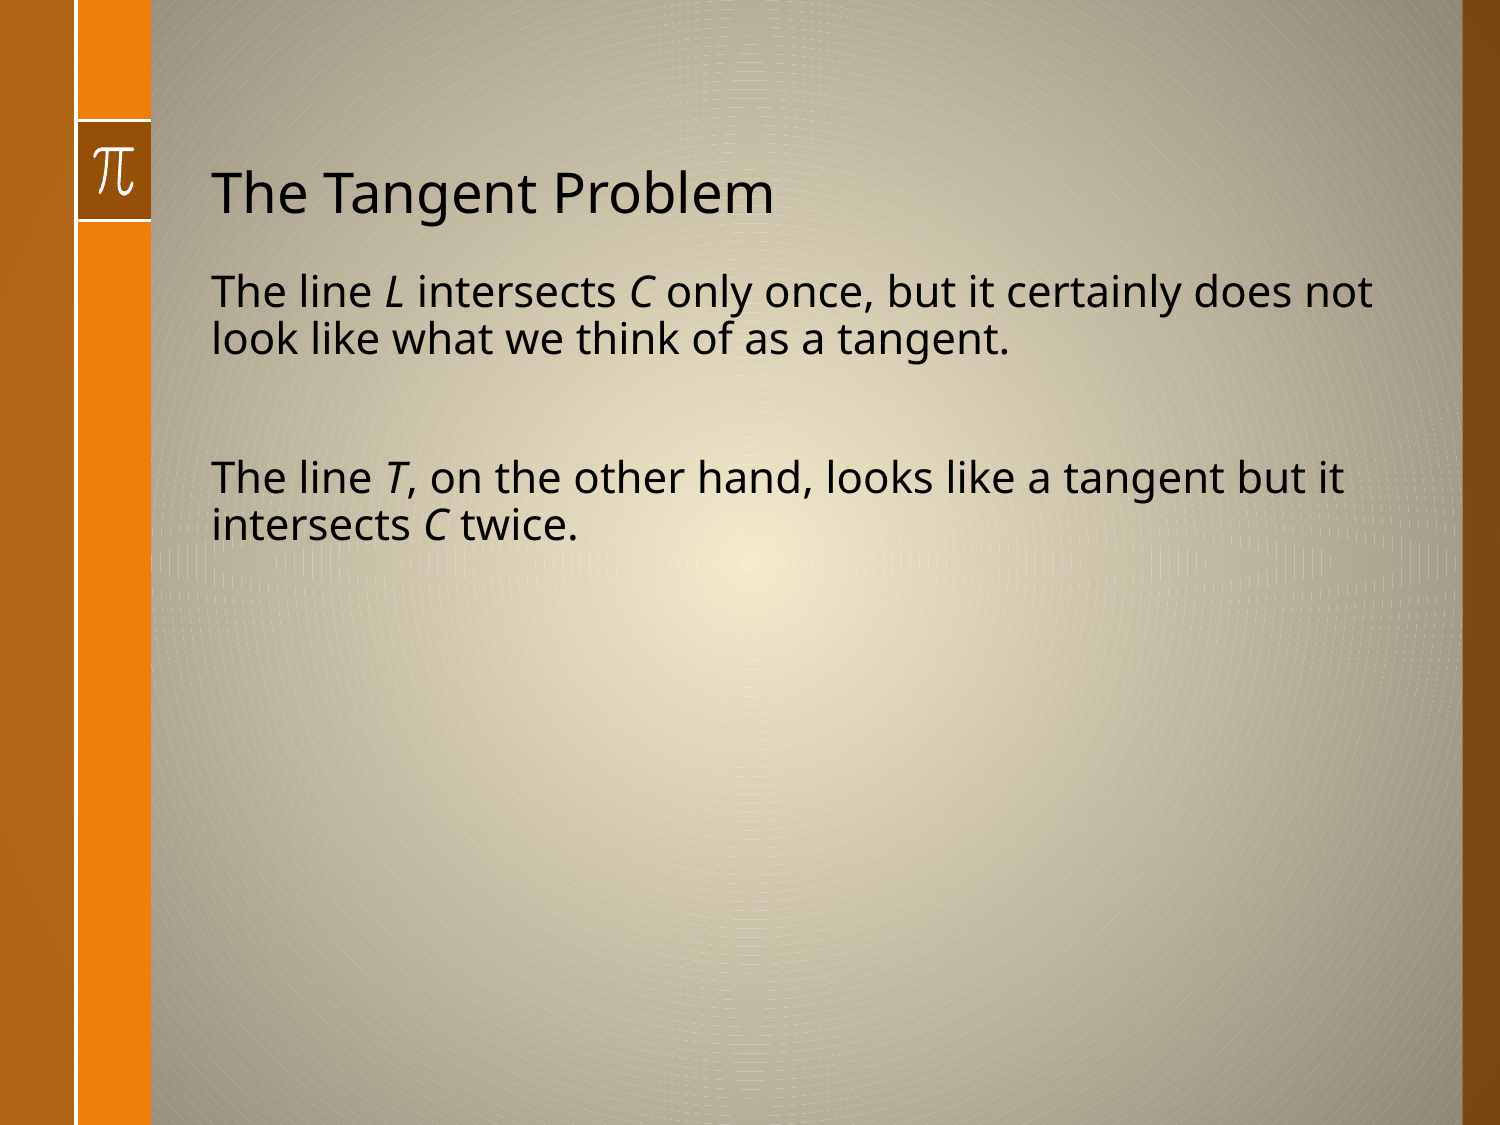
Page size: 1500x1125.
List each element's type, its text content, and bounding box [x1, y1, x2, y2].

title The Tangent Problem [196, 29, 1400, 233]
list The line L intersects C only once, but it certainly does not look like what we think of as a tangent. The line T, on the other hand, looks like a tangent but it intersects C twice. [196, 262, 1400, 1013]
